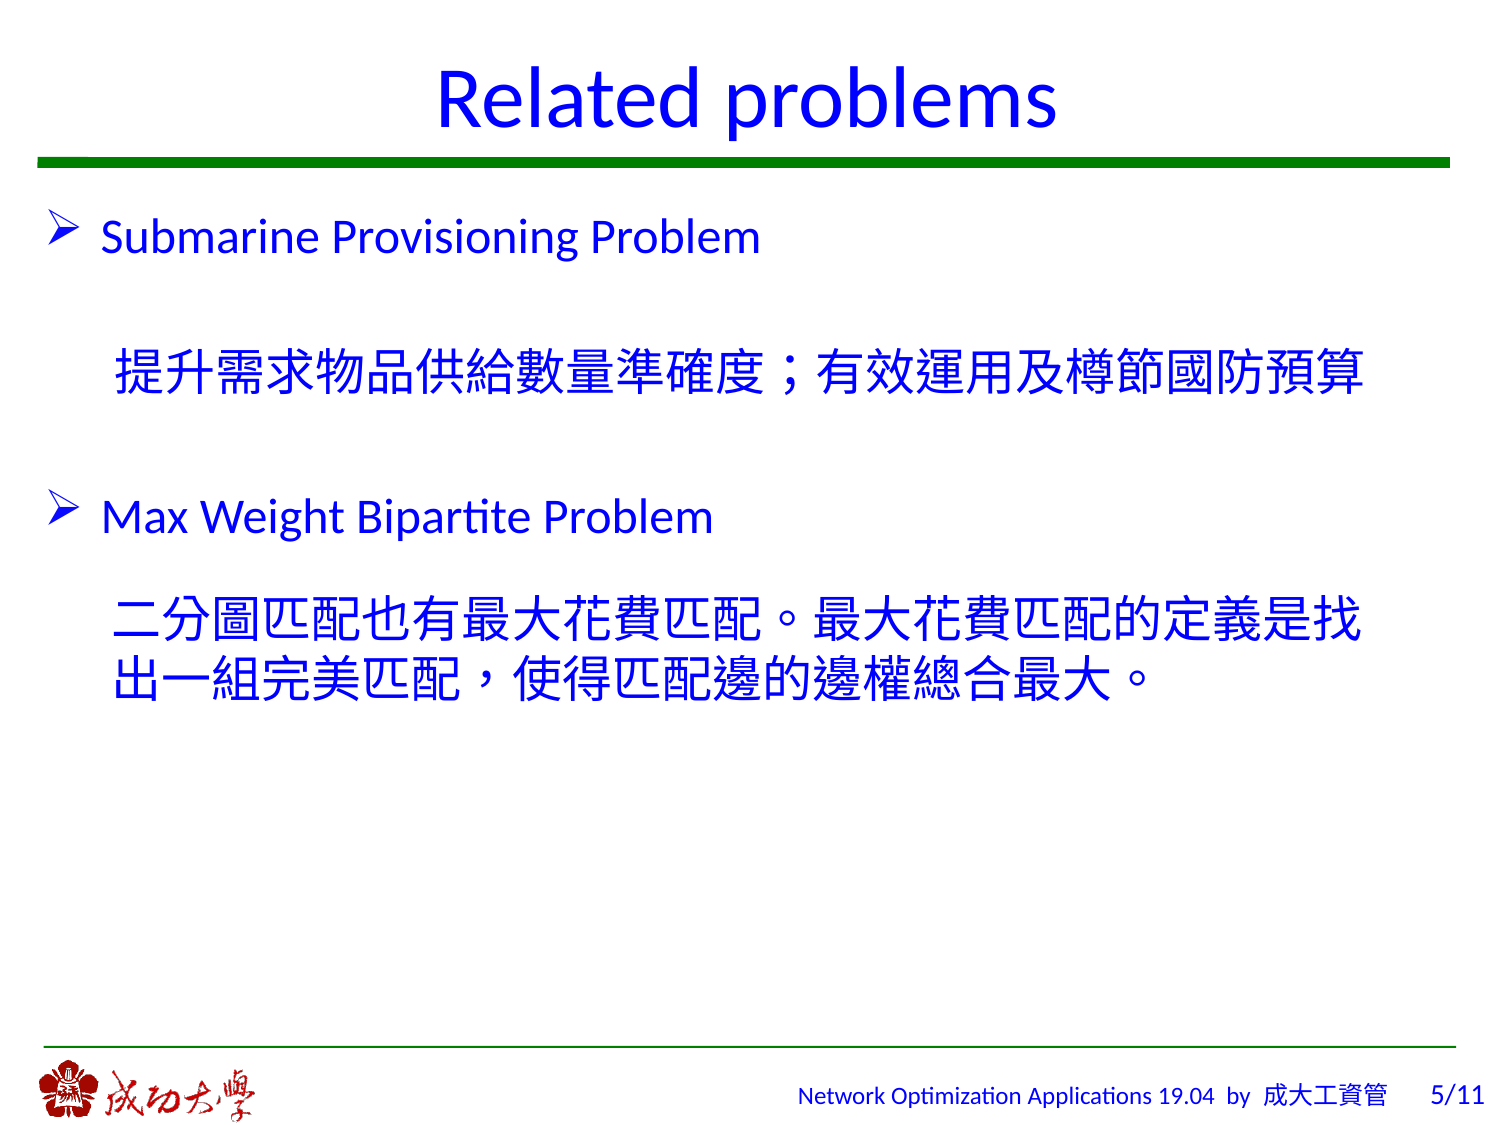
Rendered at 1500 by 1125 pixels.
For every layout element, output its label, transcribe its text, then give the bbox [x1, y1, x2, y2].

text_box 提升需求物品供給數量準確度；有效運用及樽節國防預算 [100, 333, 1382, 408]
text_box 二分圖匹配也有最大花費匹配。最大花費匹配的定義是找出一組完美匹配，使得匹配邊的邊權總合最大。 [97, 579, 1379, 715]
list Submarine Provisioning Problem Max Weight Bipartite Problem [29, 196, 1470, 717]
title Related problems [12, 12, 1483, 173]
picture [35, 1058, 101, 1118]
picture [103, 1069, 257, 1125]
